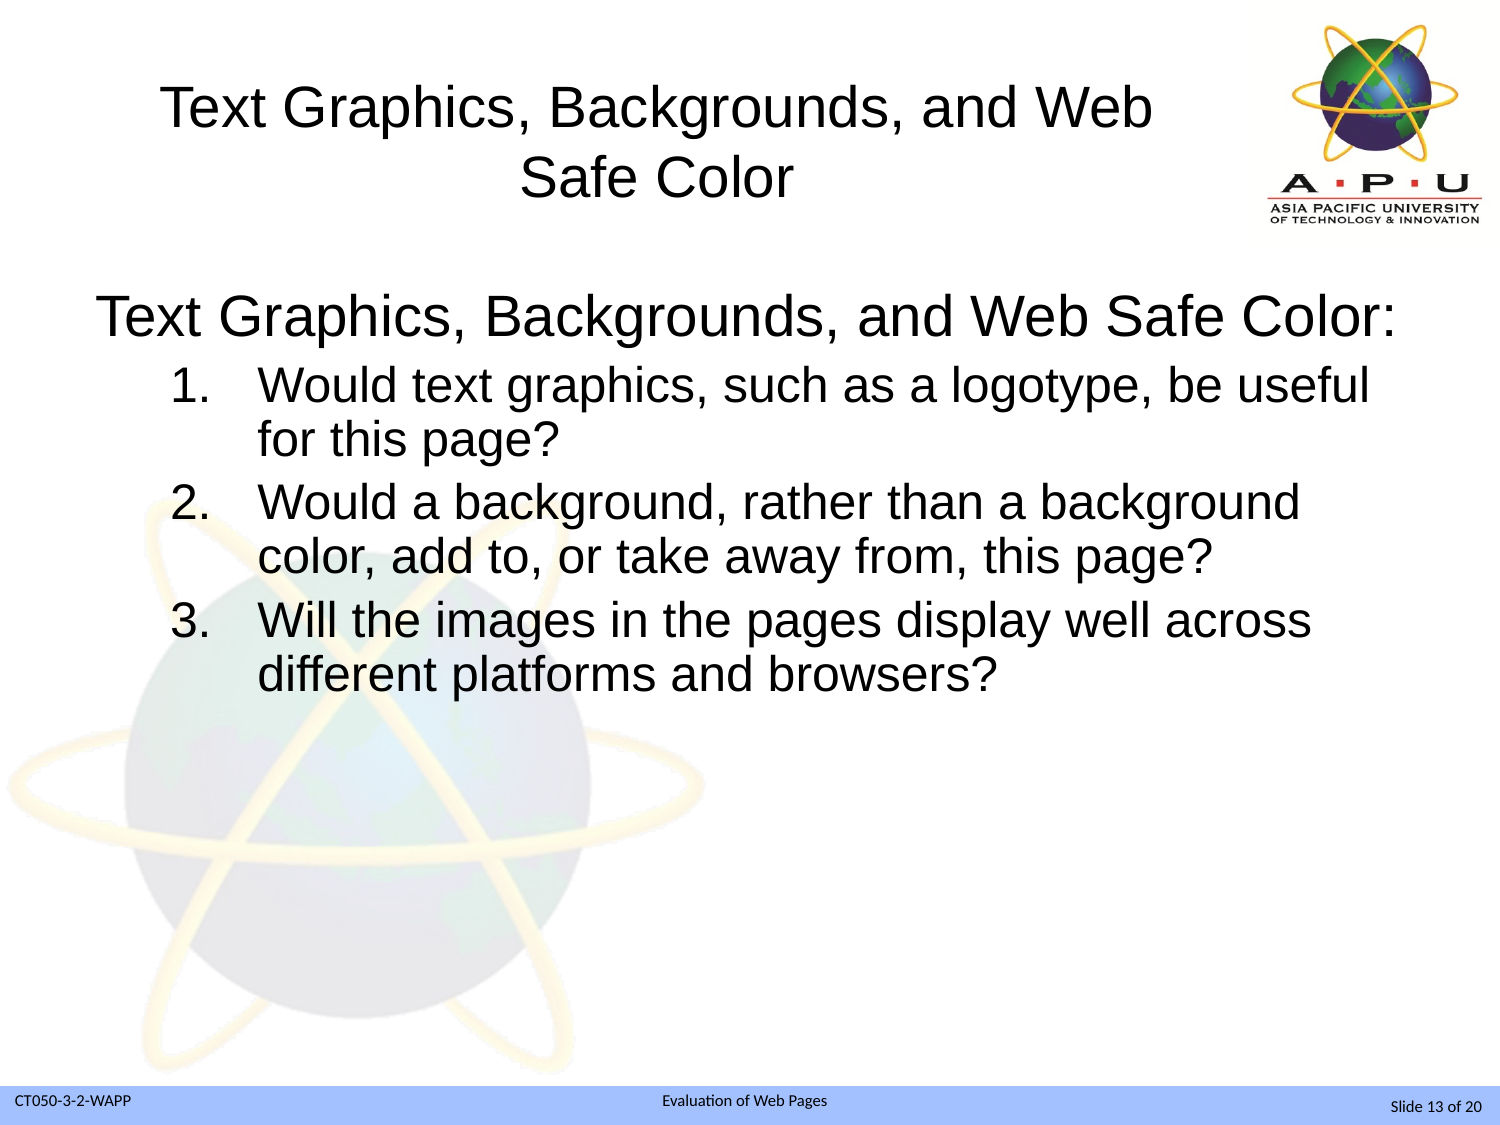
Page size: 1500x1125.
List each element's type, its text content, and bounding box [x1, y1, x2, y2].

list Text Graphics, Backgrounds, and Web Safe Color: Would text graphics, such as a logotype, be useful for this page? Would a background, rather than a background color, add to, or take away from, this page? Will the images in the pages display well across different platforms and browsers? [79, 278, 1430, 1021]
title Text Graphics, Backgrounds, and Web Safe Color [79, 45, 1235, 233]
picture [1251, 0, 1500, 249]
